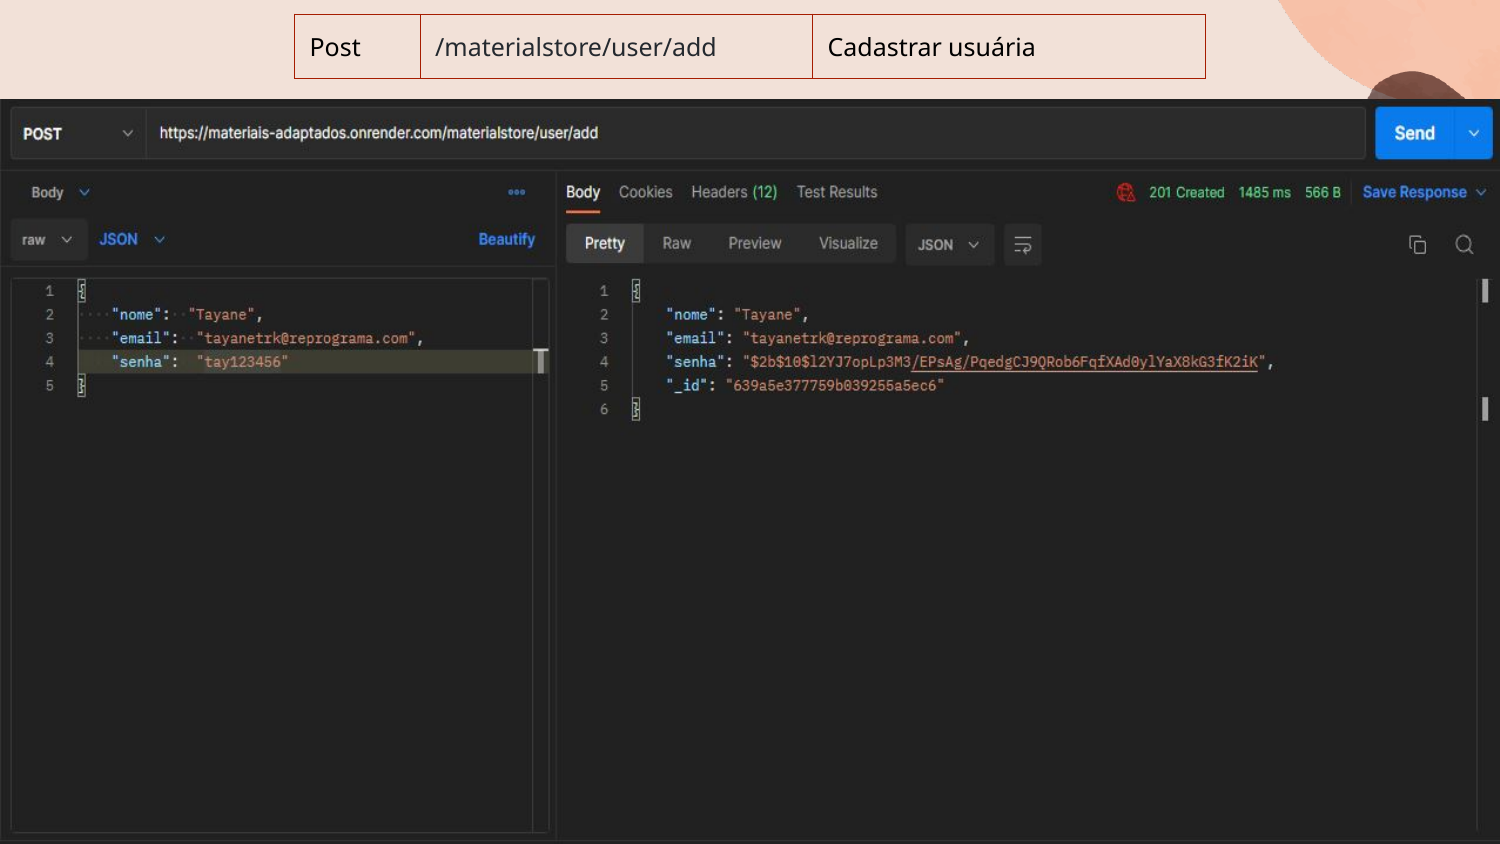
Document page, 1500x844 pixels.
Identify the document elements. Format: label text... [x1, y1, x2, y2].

table_header Post [295, 15, 420, 78]
picture [0, 0, 1500, 844]
table_header Cadastrar usuária [813, 15, 1205, 78]
table_header /materialstore/user/add [421, 15, 812, 78]
